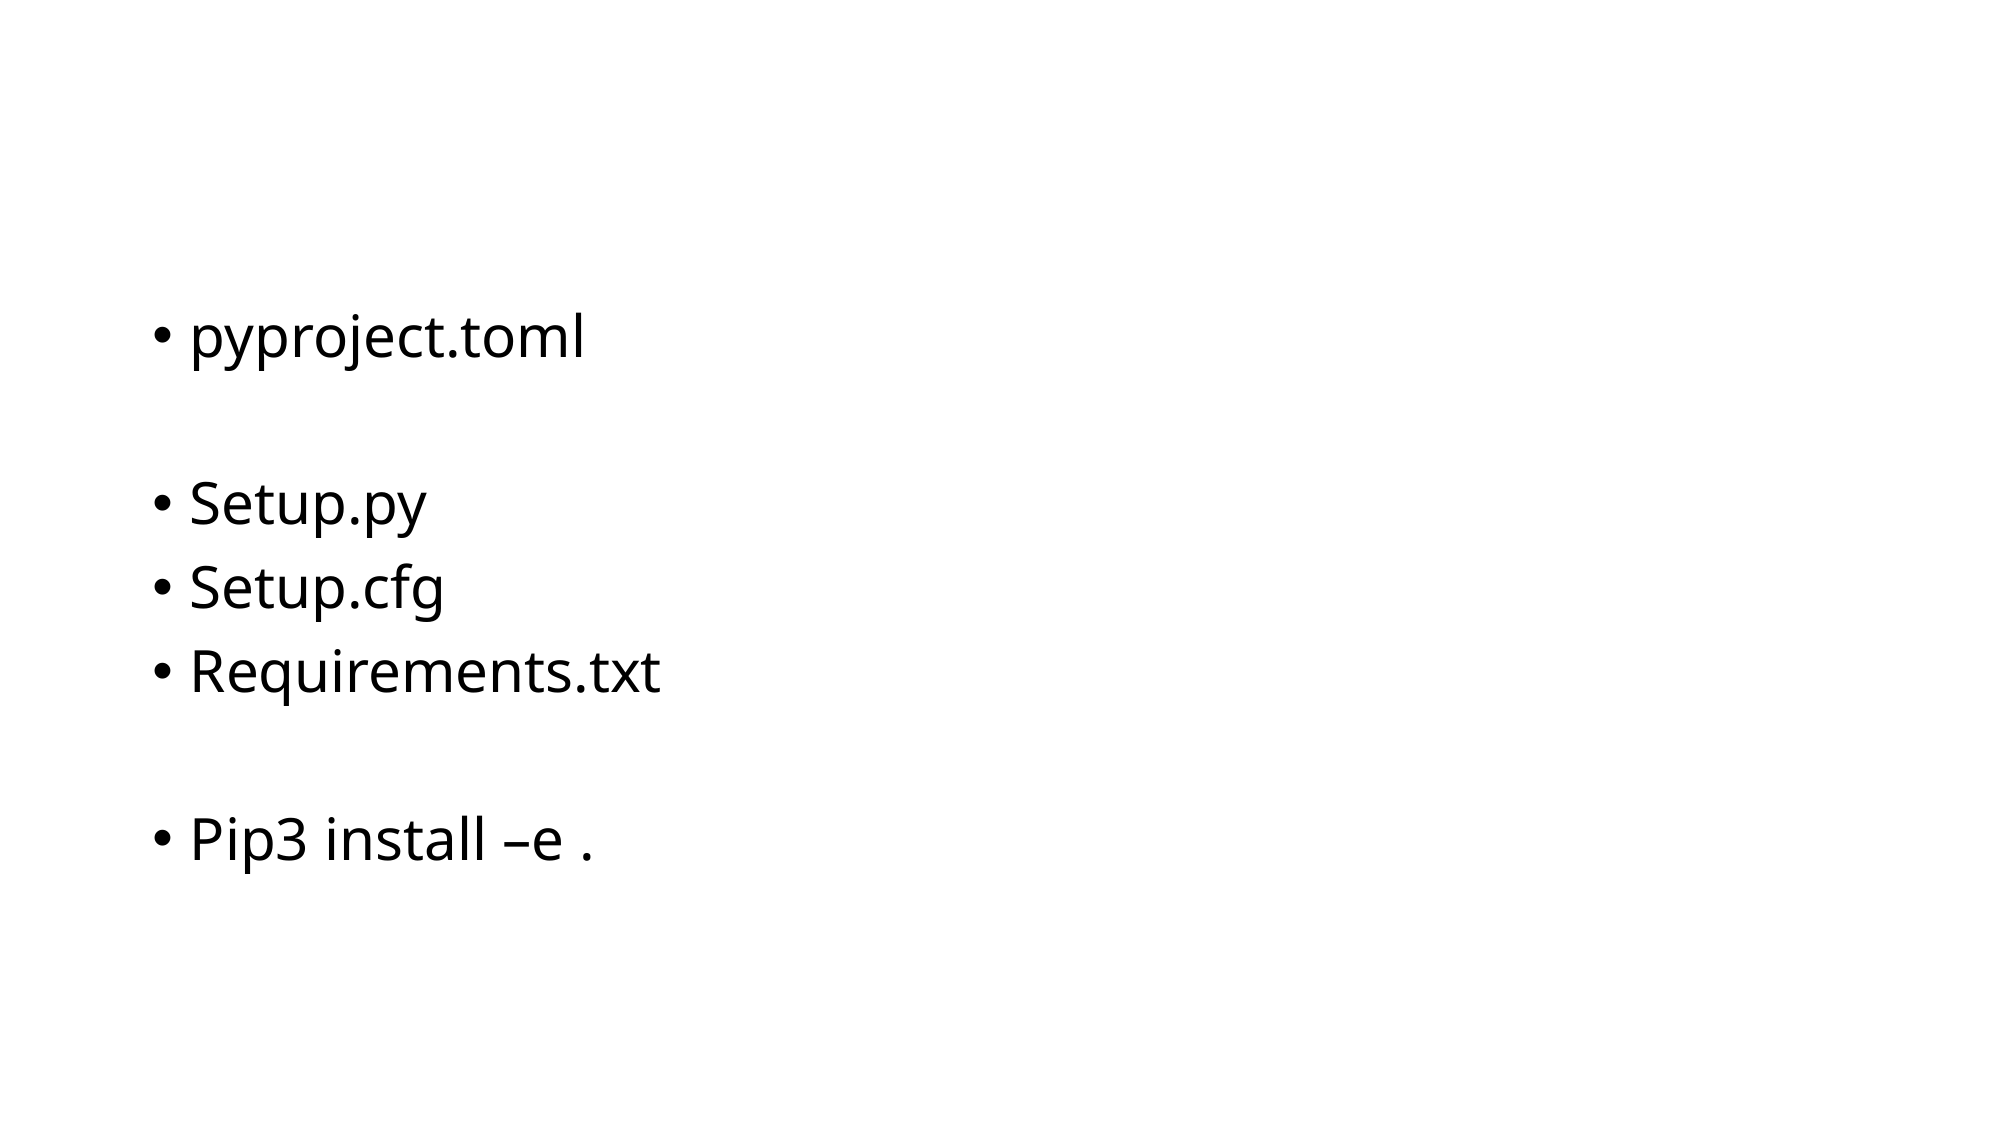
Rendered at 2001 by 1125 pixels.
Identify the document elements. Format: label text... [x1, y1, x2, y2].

list pyproject.toml Setup.py Setup.cfg Requirements.txt Pip3 install –e . [137, 299, 1863, 1014]
